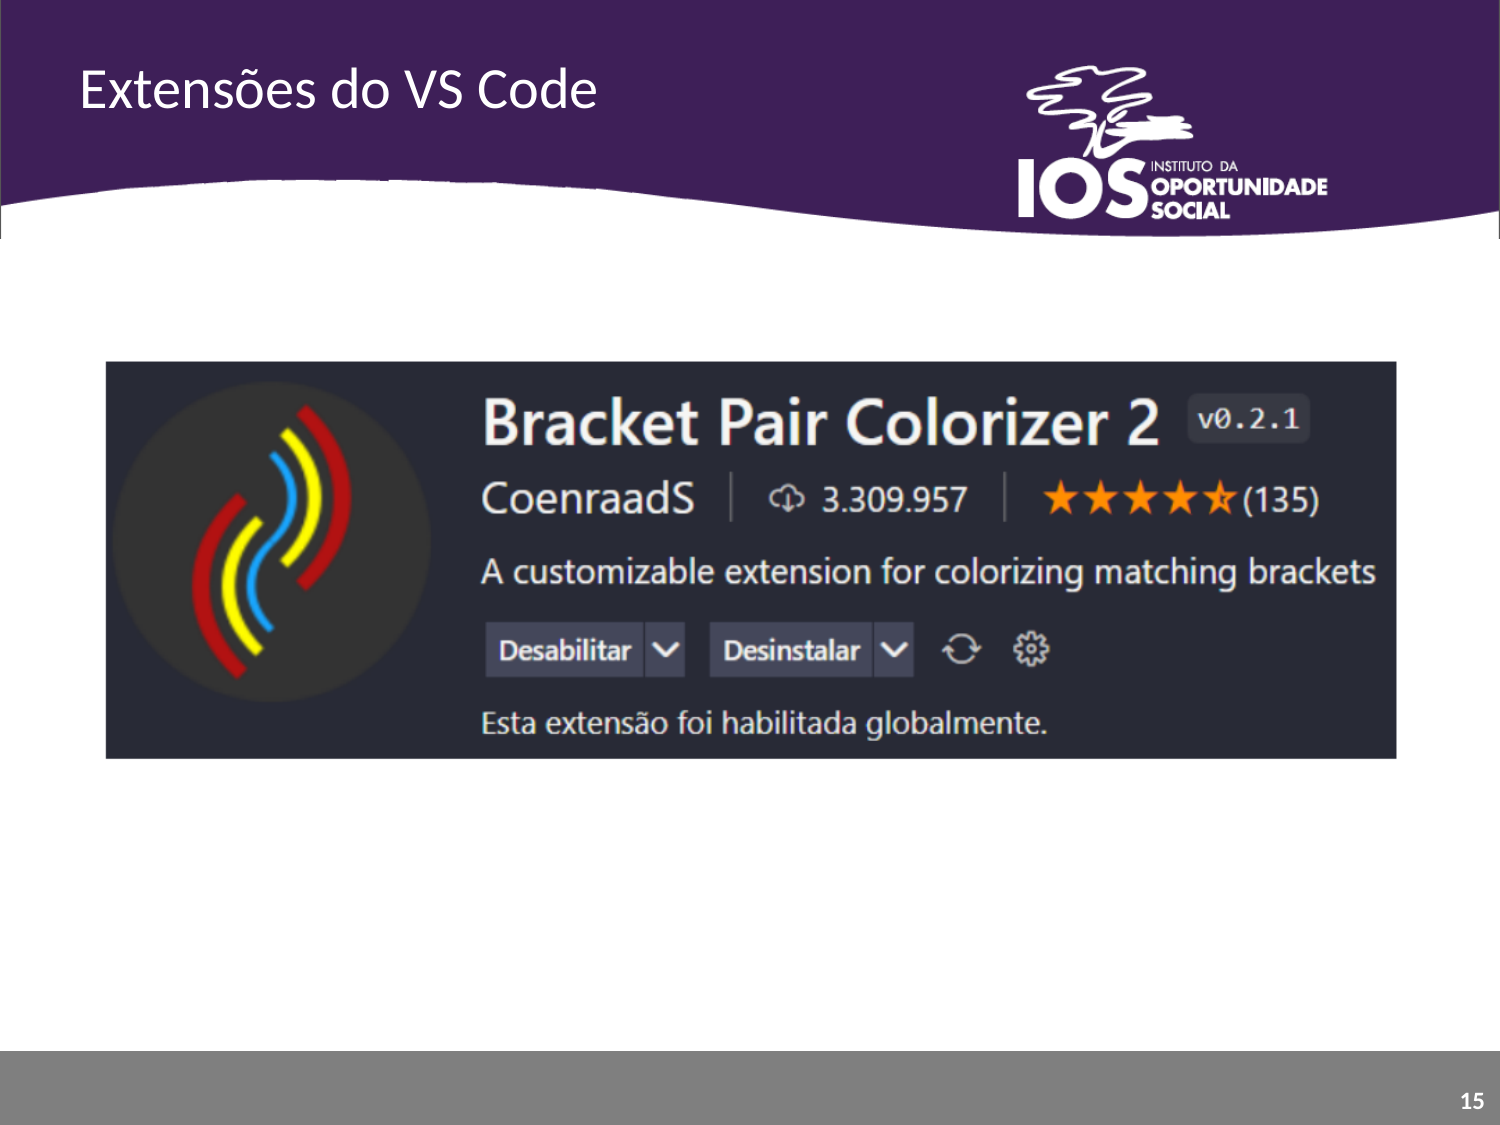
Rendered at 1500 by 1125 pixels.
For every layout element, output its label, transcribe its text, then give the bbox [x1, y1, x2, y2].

slide_number ‹#› [1149, 1069, 1500, 1125]
picture [95, 352, 1405, 773]
text_box [0, 1051, 1500, 1125]
picture [0, 0, 1500, 240]
